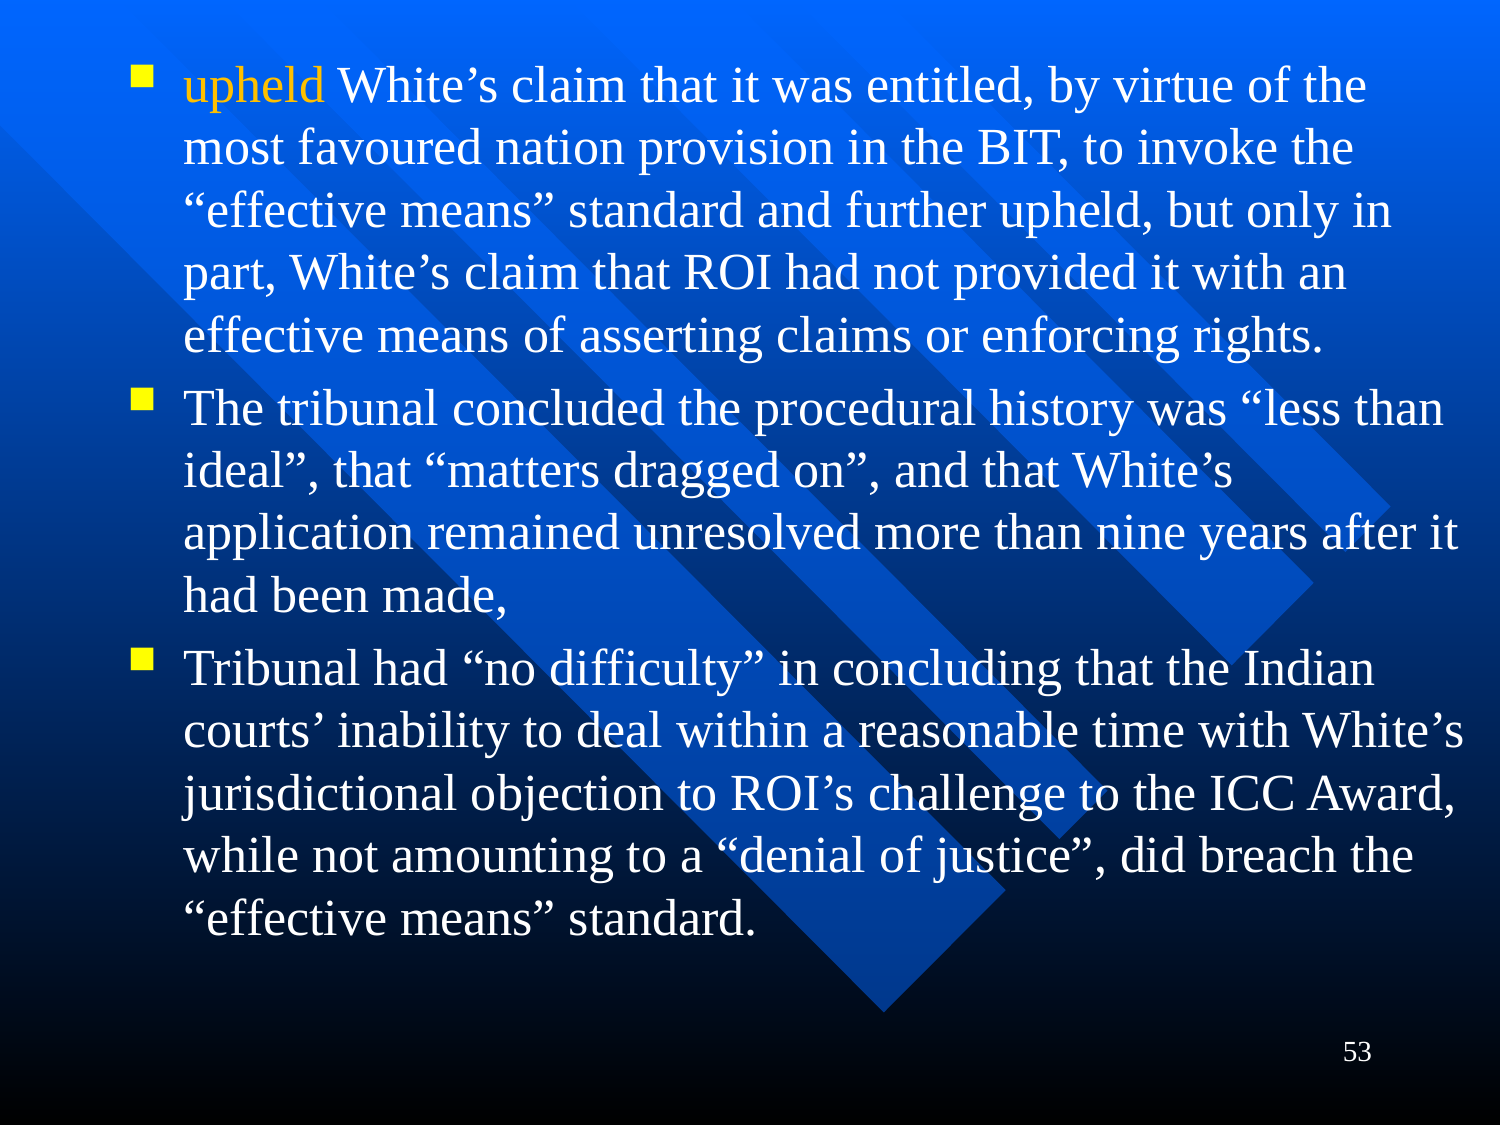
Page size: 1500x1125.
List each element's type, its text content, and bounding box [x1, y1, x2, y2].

list upheld White’s claim that it was entitled, by virtue of the most favoured nation provision in the BIT, to invoke the “effective means” standard and further upheld, but only in part, White’s claim that ROI had not provided it with an effective means of asserting claims or enforcing rights. The tribunal concluded the procedural history was “less than ideal”, that “matters dragged on”, and that White’s application remained unresolved more than nine years after it had been made, Tribunal had “no difficulty” in concluding that the Indian courts’ inability to deal within a reasonable time with White’s jurisdictional objection to ROI’s challenge to the ICC Award, while not amounting to a “denial of justice”, did breach the “effective means” standard. [111, 42, 1483, 1001]
slide_number 53 [1074, 1024, 1388, 1101]
